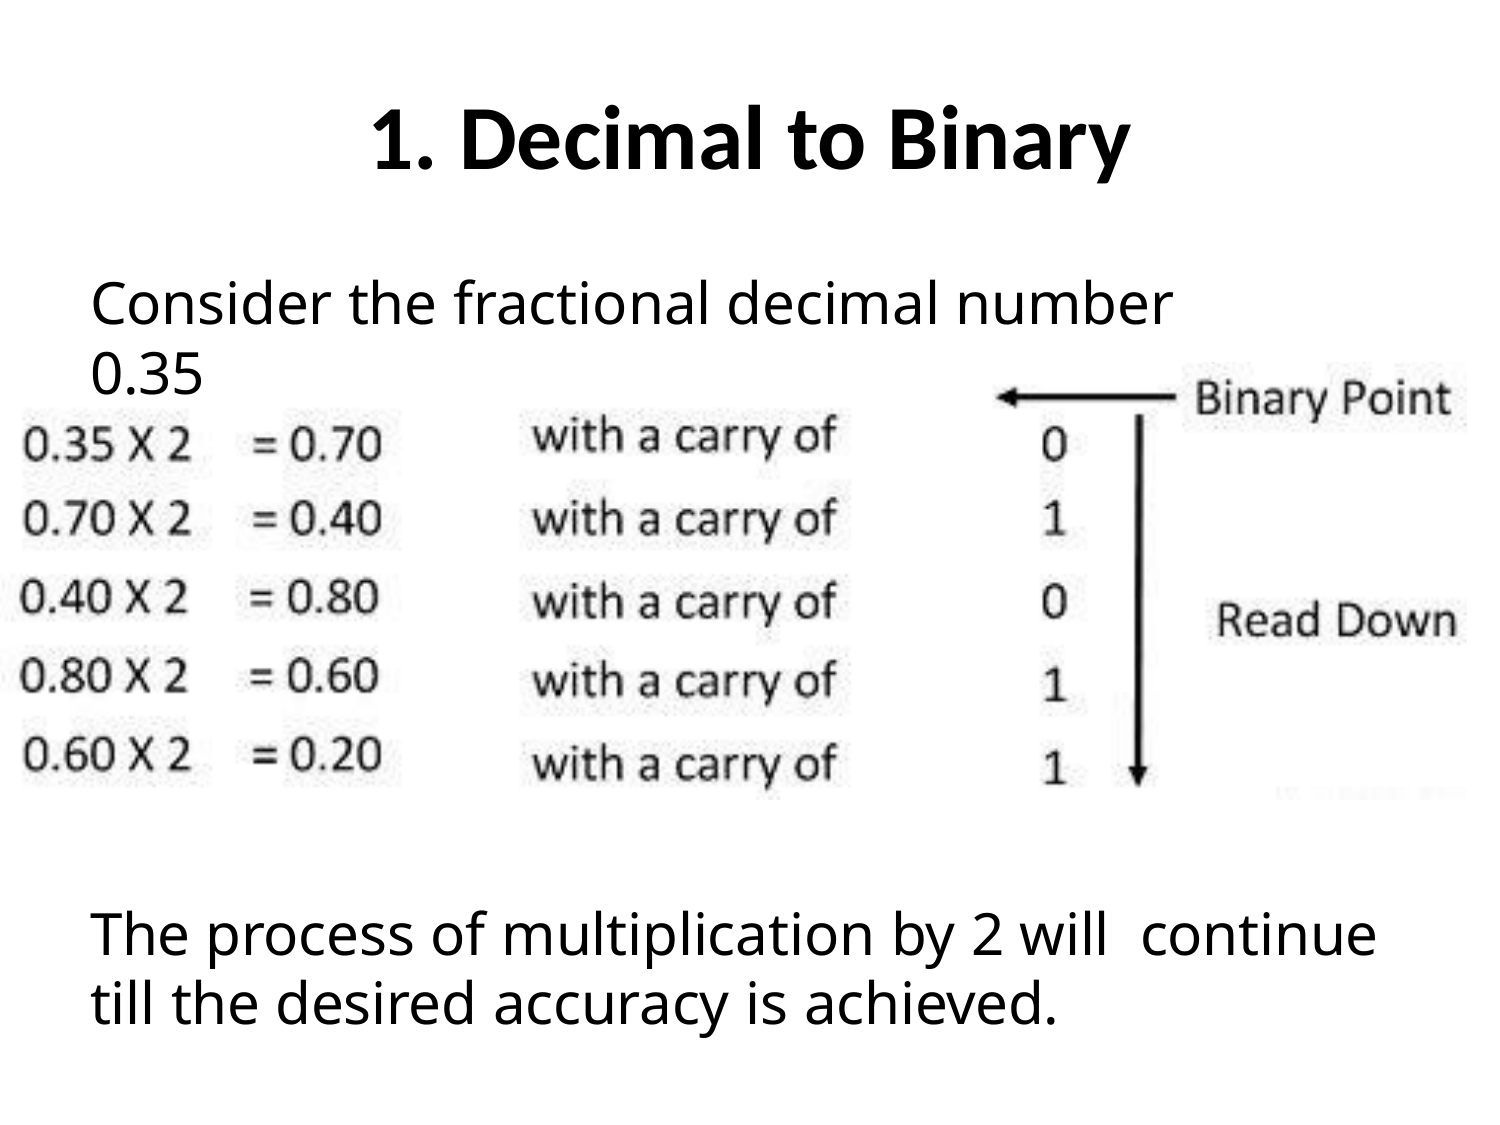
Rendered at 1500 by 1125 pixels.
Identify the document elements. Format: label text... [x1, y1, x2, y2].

picture [0, 362, 1467, 801]
text_box Consider the fractional decimal number 0.35 [87, 263, 1239, 360]
title 1. Decimal to Binary [365, 75, 1135, 263]
text_box The process of multiplication by 2 will continue till the desired accuracy is achieved. [87, 892, 1427, 1036]
